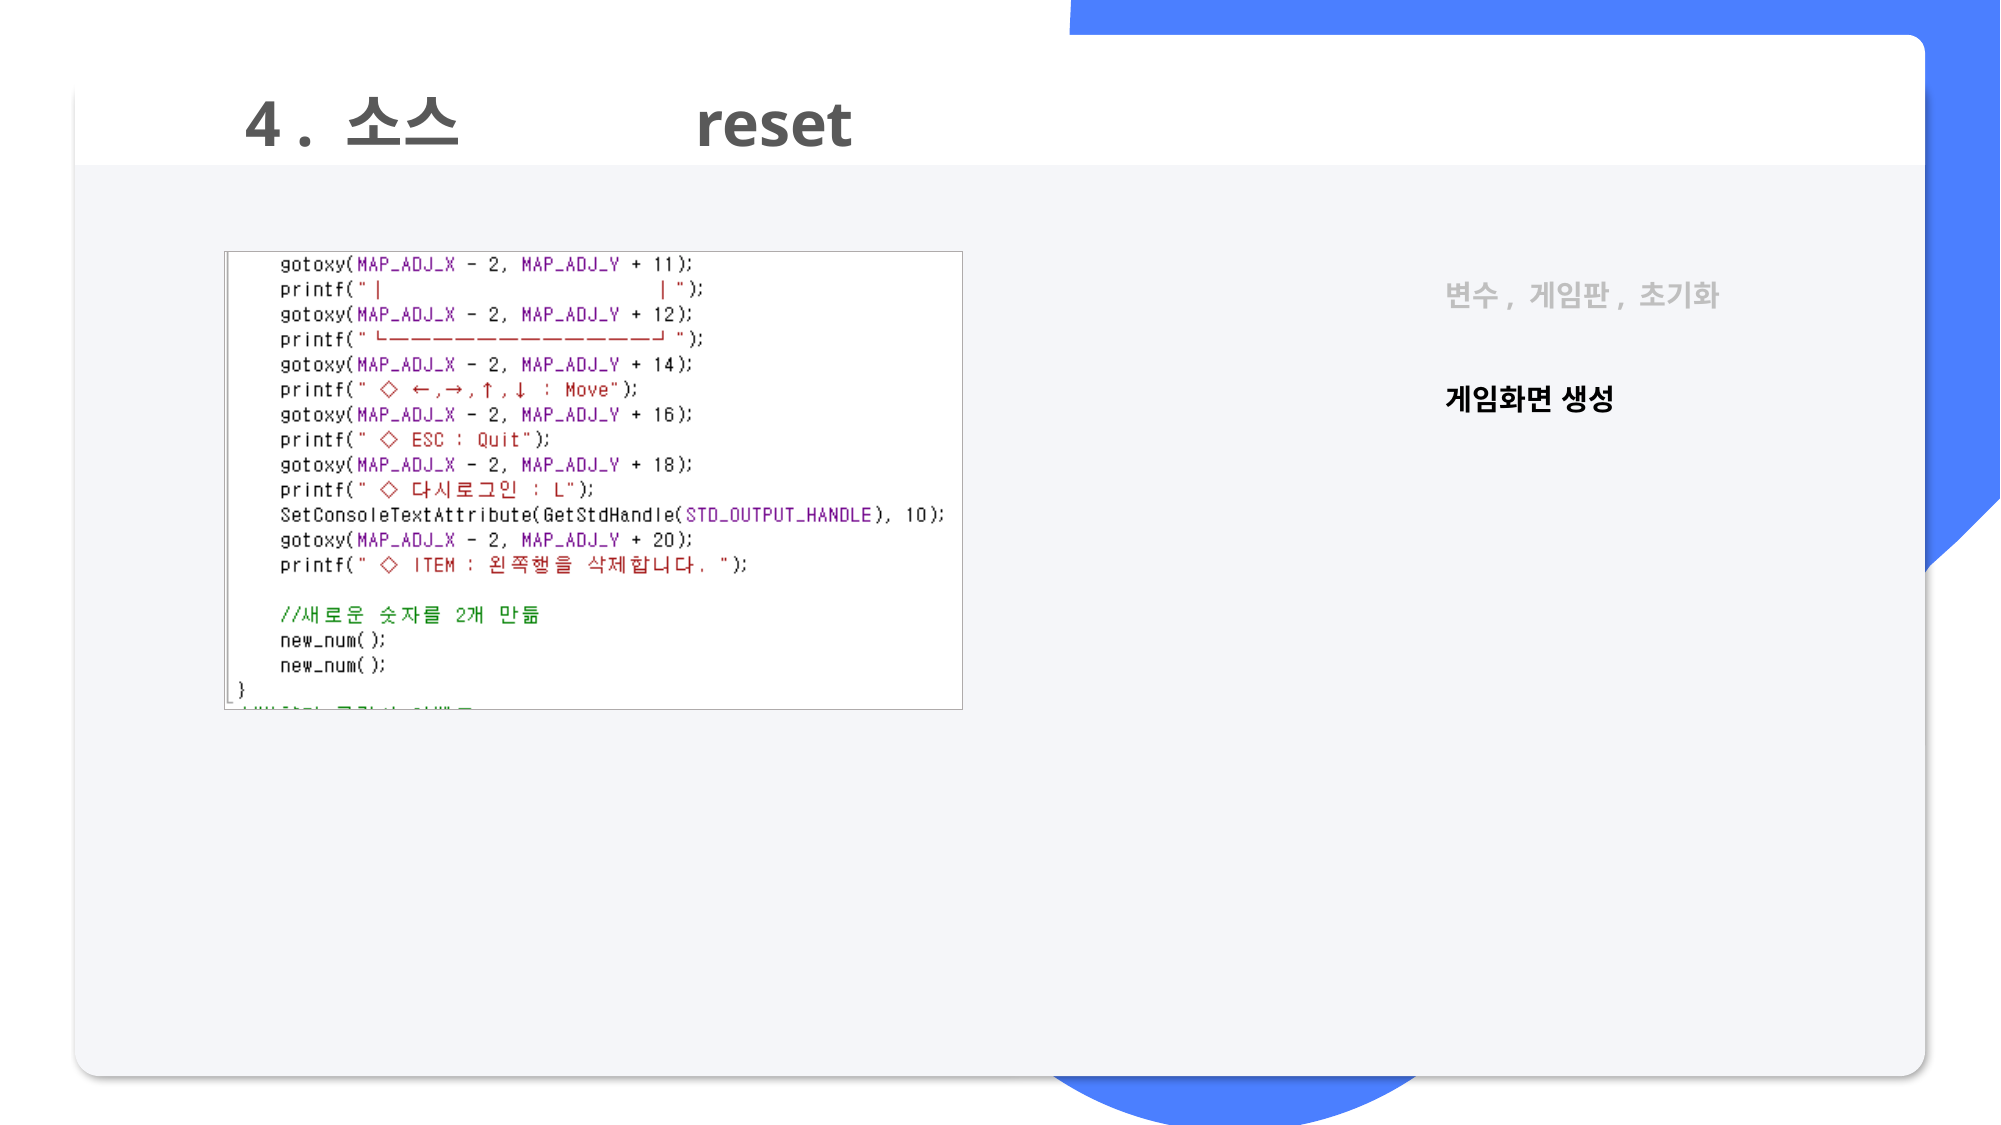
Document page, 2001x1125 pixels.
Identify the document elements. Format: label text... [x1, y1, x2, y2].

text_box [1066, 1086, 1403, 1125]
picture [224, 251, 963, 710]
text_box 변수, 게임판, 초기화 게임화면 생성 [1430, 251, 1764, 424]
text_box [1068, 0, 2000, 563]
text_box 4 . 소스 reset [73, 33, 1927, 166]
text_box [73, 166, 1927, 1078]
